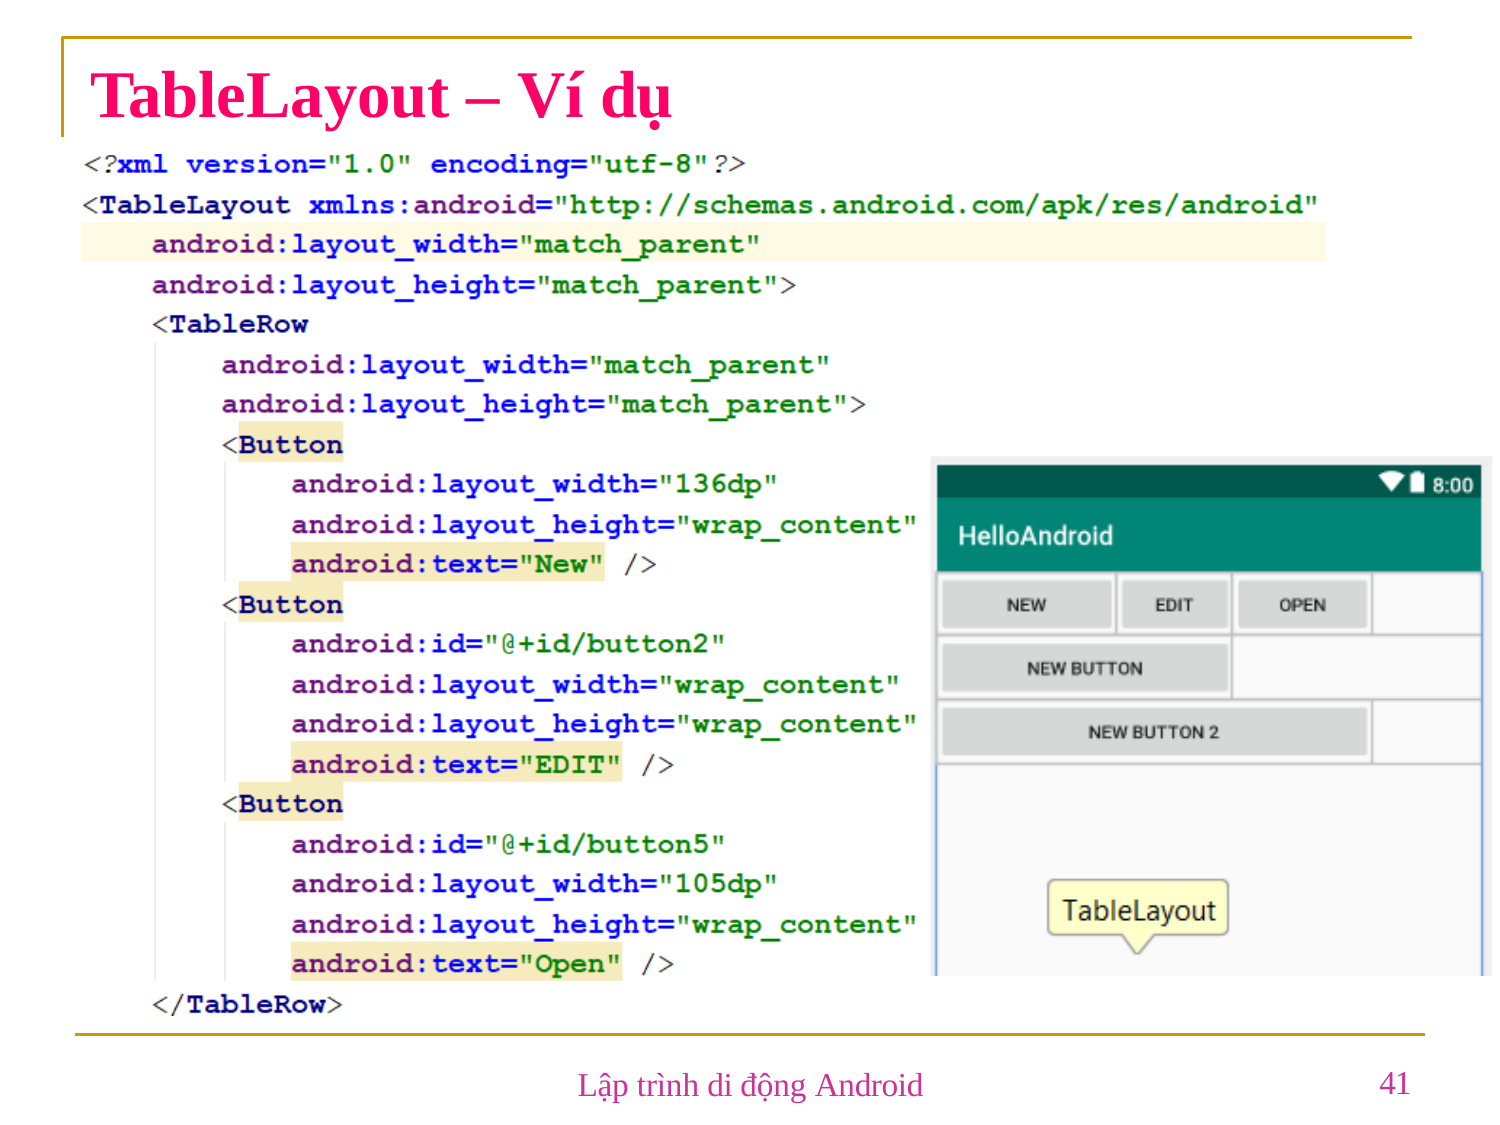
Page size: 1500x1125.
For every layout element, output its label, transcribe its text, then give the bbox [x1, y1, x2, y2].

slide_number Lập trình di động Android [575, 1063, 925, 1125]
slide_number 41 [1373, 1063, 1417, 1125]
title TableLayout – Ví dụ [87, 49, 683, 153]
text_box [79, 154, 1493, 1017]
